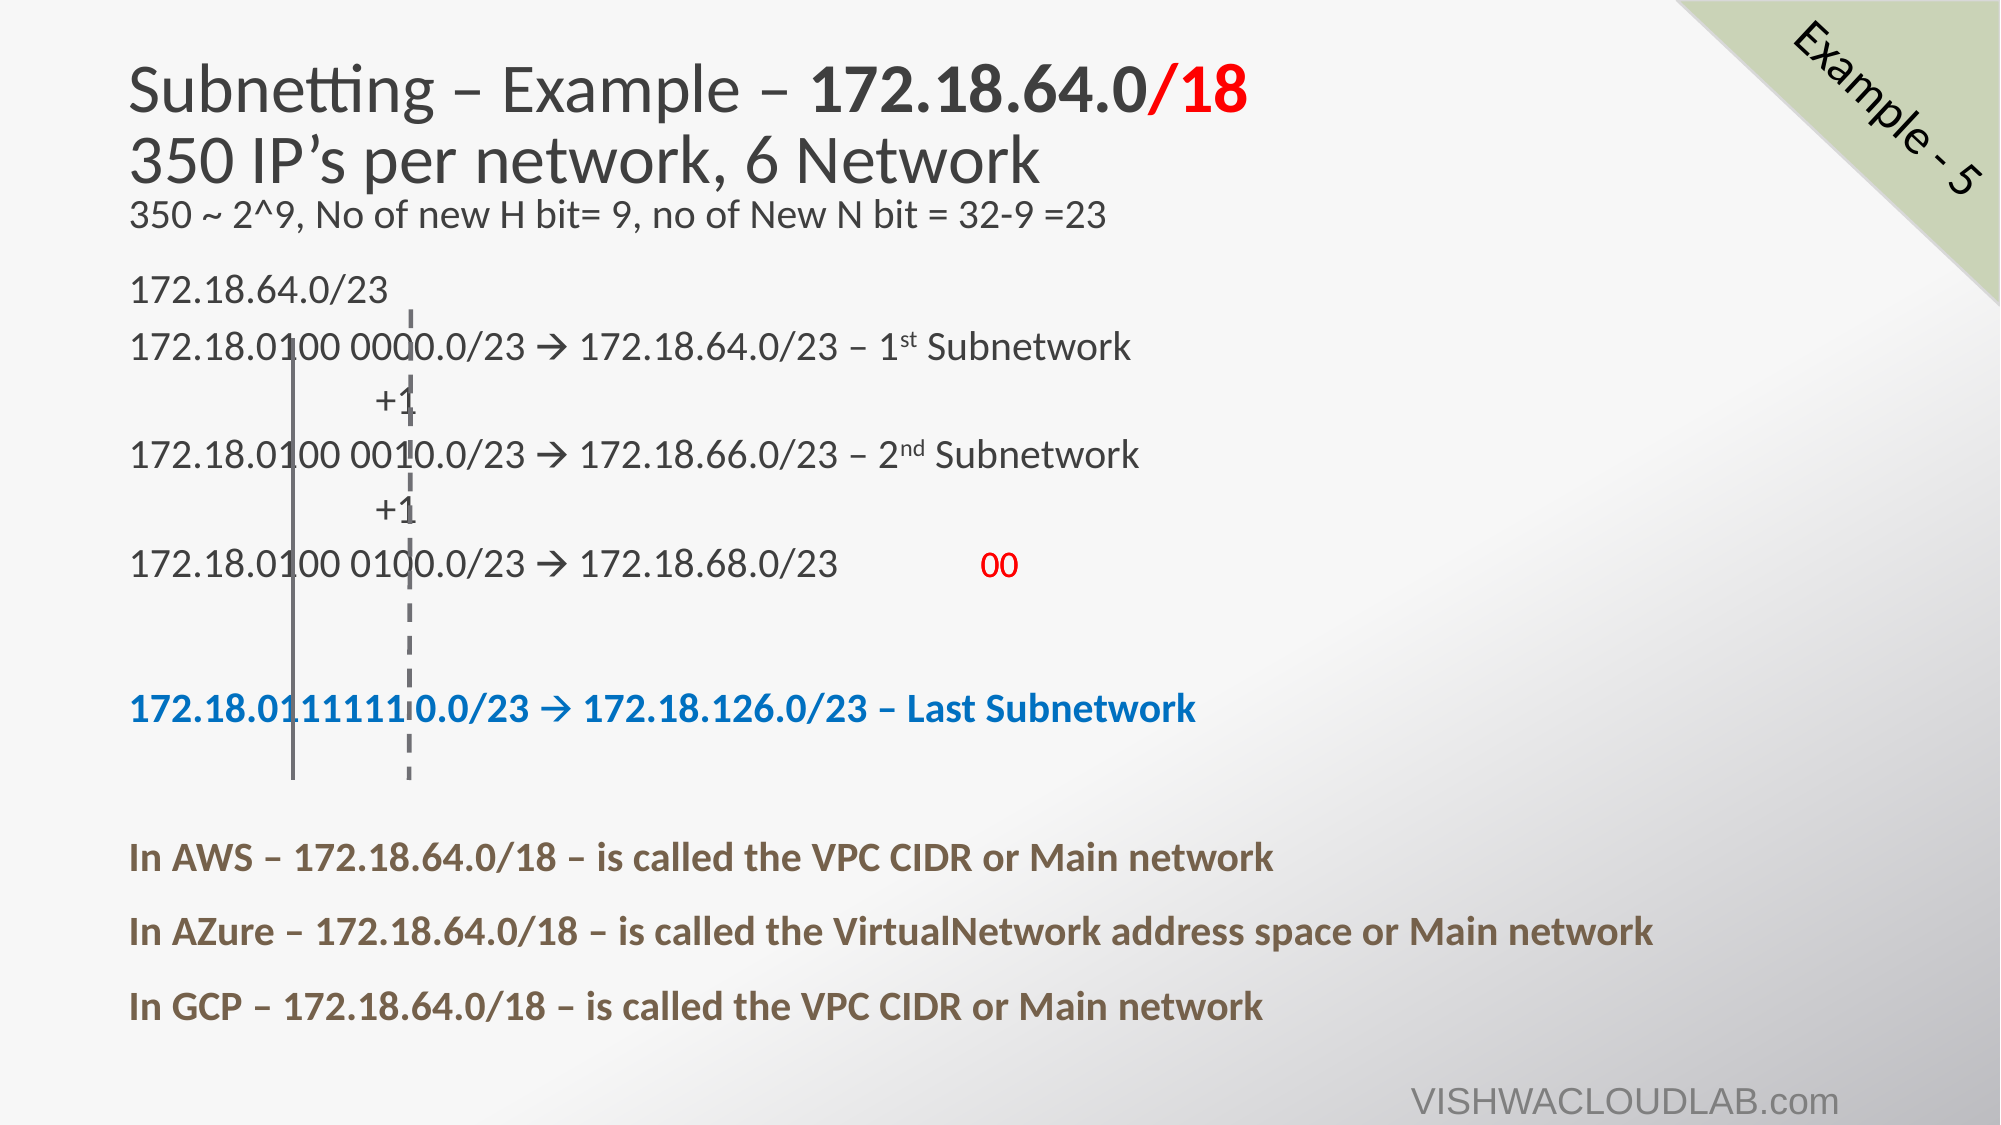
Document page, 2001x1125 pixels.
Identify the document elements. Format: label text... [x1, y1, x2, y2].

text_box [408, 309, 412, 781]
text_box Example - 5 [1769, 0, 2000, 227]
text_box 00 [965, 532, 1035, 593]
title Subnetting – Example – 172.18.64.0/18 350 IP’s per network, 6 Network [113, 47, 1764, 185]
text_box [1676, 0, 2000, 306]
list 350 ~ 2^9, No of new H bit= 9, no of New N bit = 32-9 =23 172.18.64.0/23 172.18.0100 0000.0/23 🡪 172.18.64.0/23 – 1st Subnetwork +1 172.18.0100 0010.0/23 🡪 172.18.66.0/23 – 2nd Subnetwork +1 172.18.0100 0100.0/23 🡪 172.18.68.0/23 172.18.0111111 0.0/23 🡪 172.18.126.0/23 – Last Subnetwork In AWS – 172.18.64.0/18 – is called the VPC CIDR or Main network In AZure – 172.18.64.0/18 – is called the VirtualNetwork address space or Main network In GCP – 172.18.64.0/18 – is called the VPC CIDR or Main network [113, 185, 1764, 1072]
